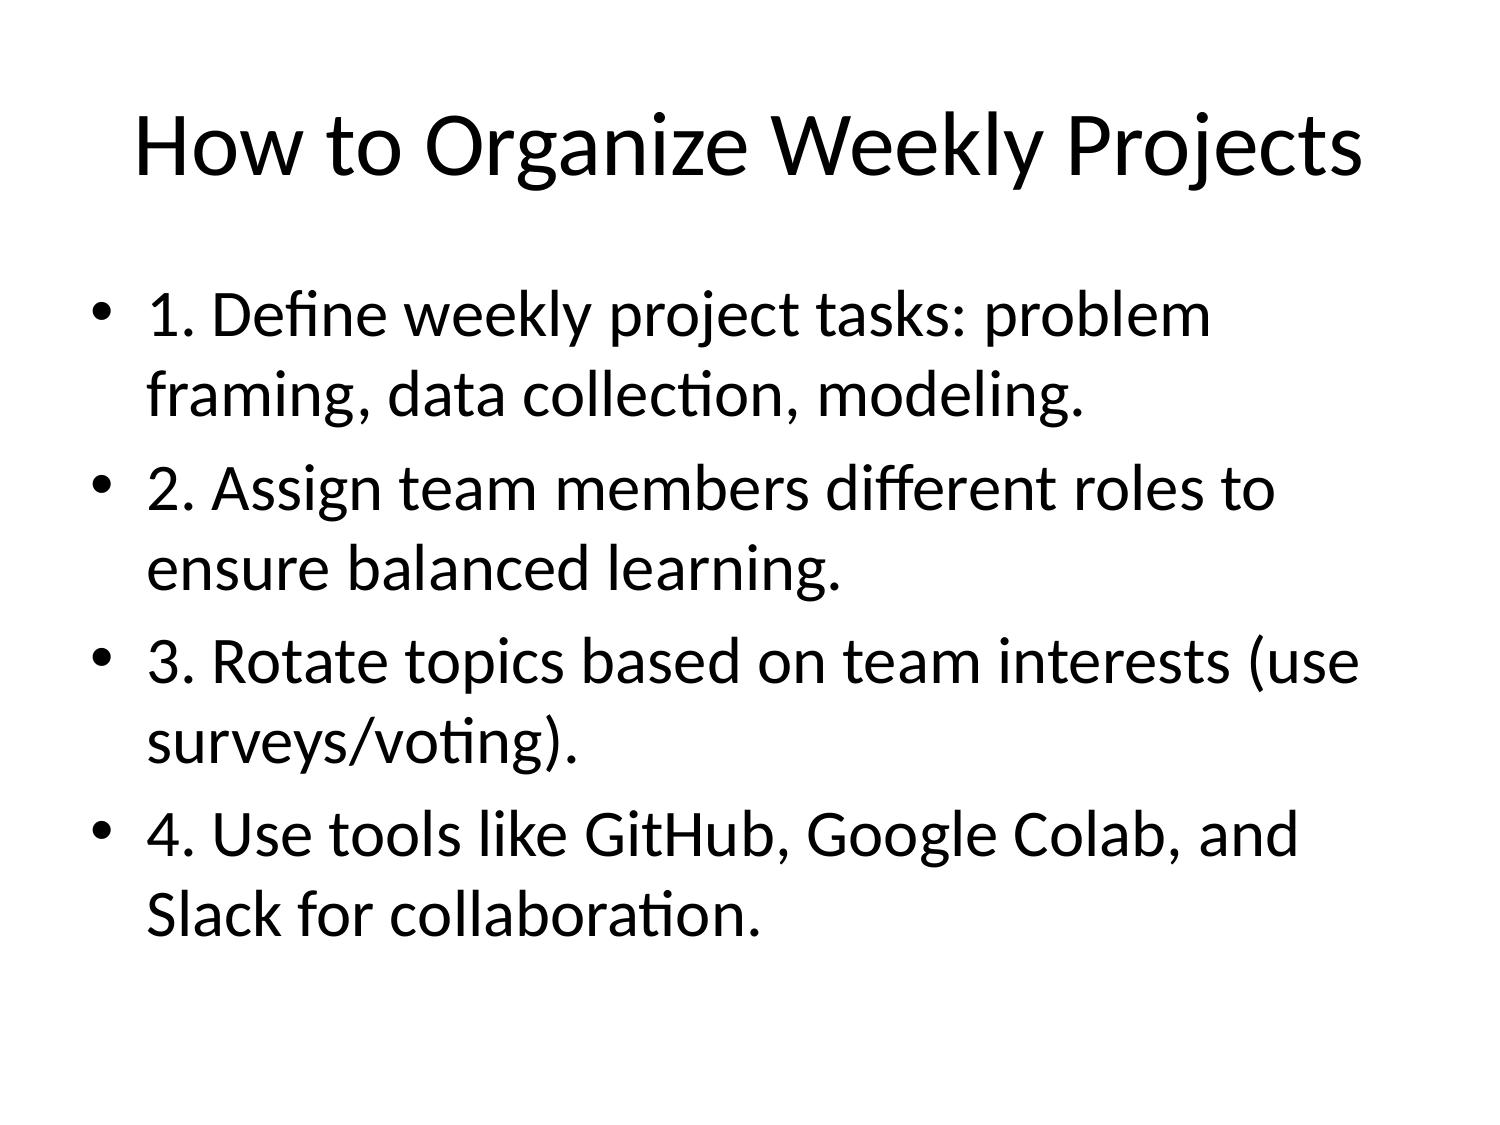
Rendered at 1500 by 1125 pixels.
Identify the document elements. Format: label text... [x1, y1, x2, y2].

list 1. Define weekly project tasks: problem framing, data collection, modeling. 2. Assign team members different roles to ensure balanced learning. 3. Rotate topics based on team interests (use surveys/voting). 4. Use tools like GitHub, Google Colab, and Slack for collaboration. [75, 262, 1425, 1005]
title How to Organize Weekly Projects [75, 45, 1425, 233]
